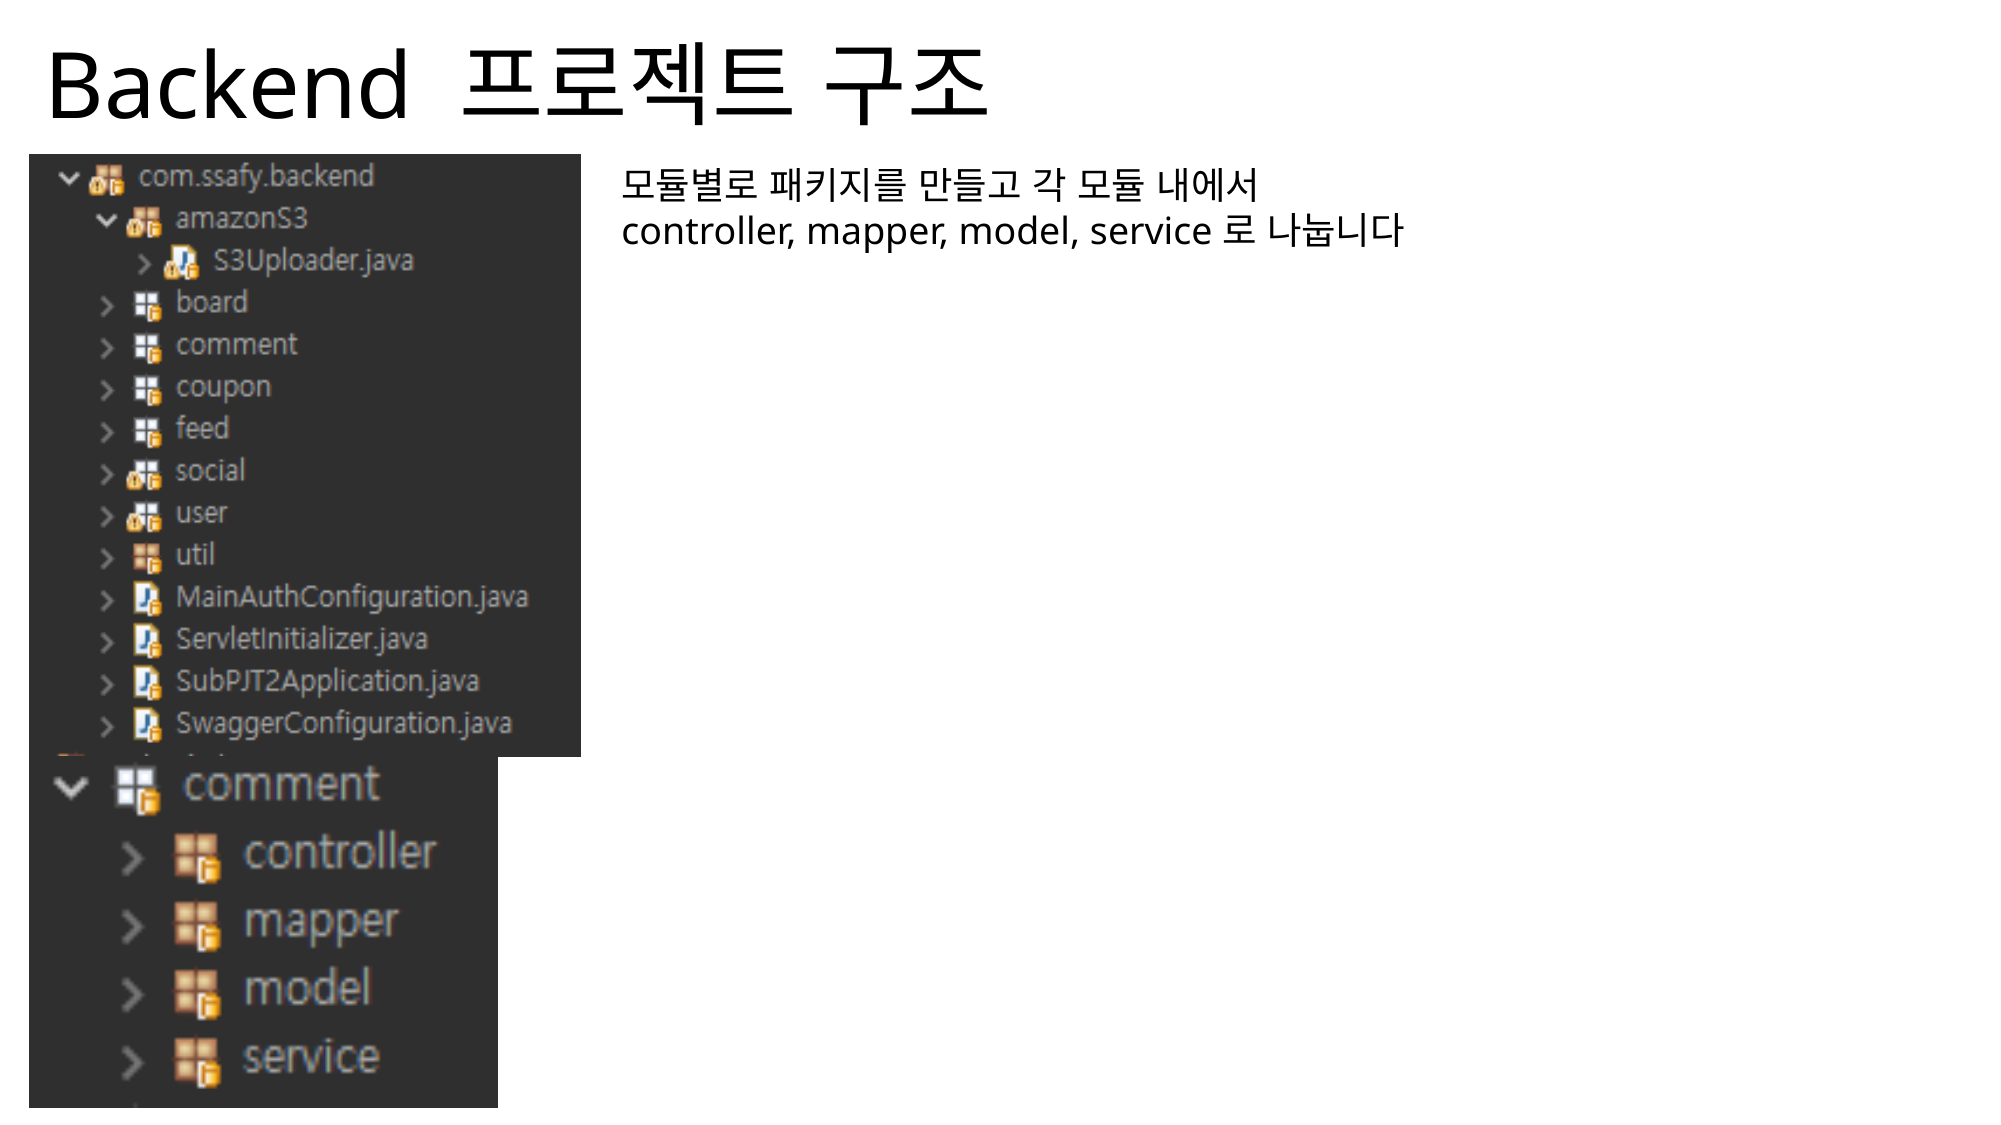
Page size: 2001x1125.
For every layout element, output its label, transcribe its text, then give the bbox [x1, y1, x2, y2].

text_box 모듈별로 패키지를 만들고 각 모듈 내에서 controller, mapper, model, service로 나눕니다 [606, 154, 1831, 260]
title Backend 프로젝트 구조 [29, 22, 1755, 155]
picture [29, 154, 581, 1108]
